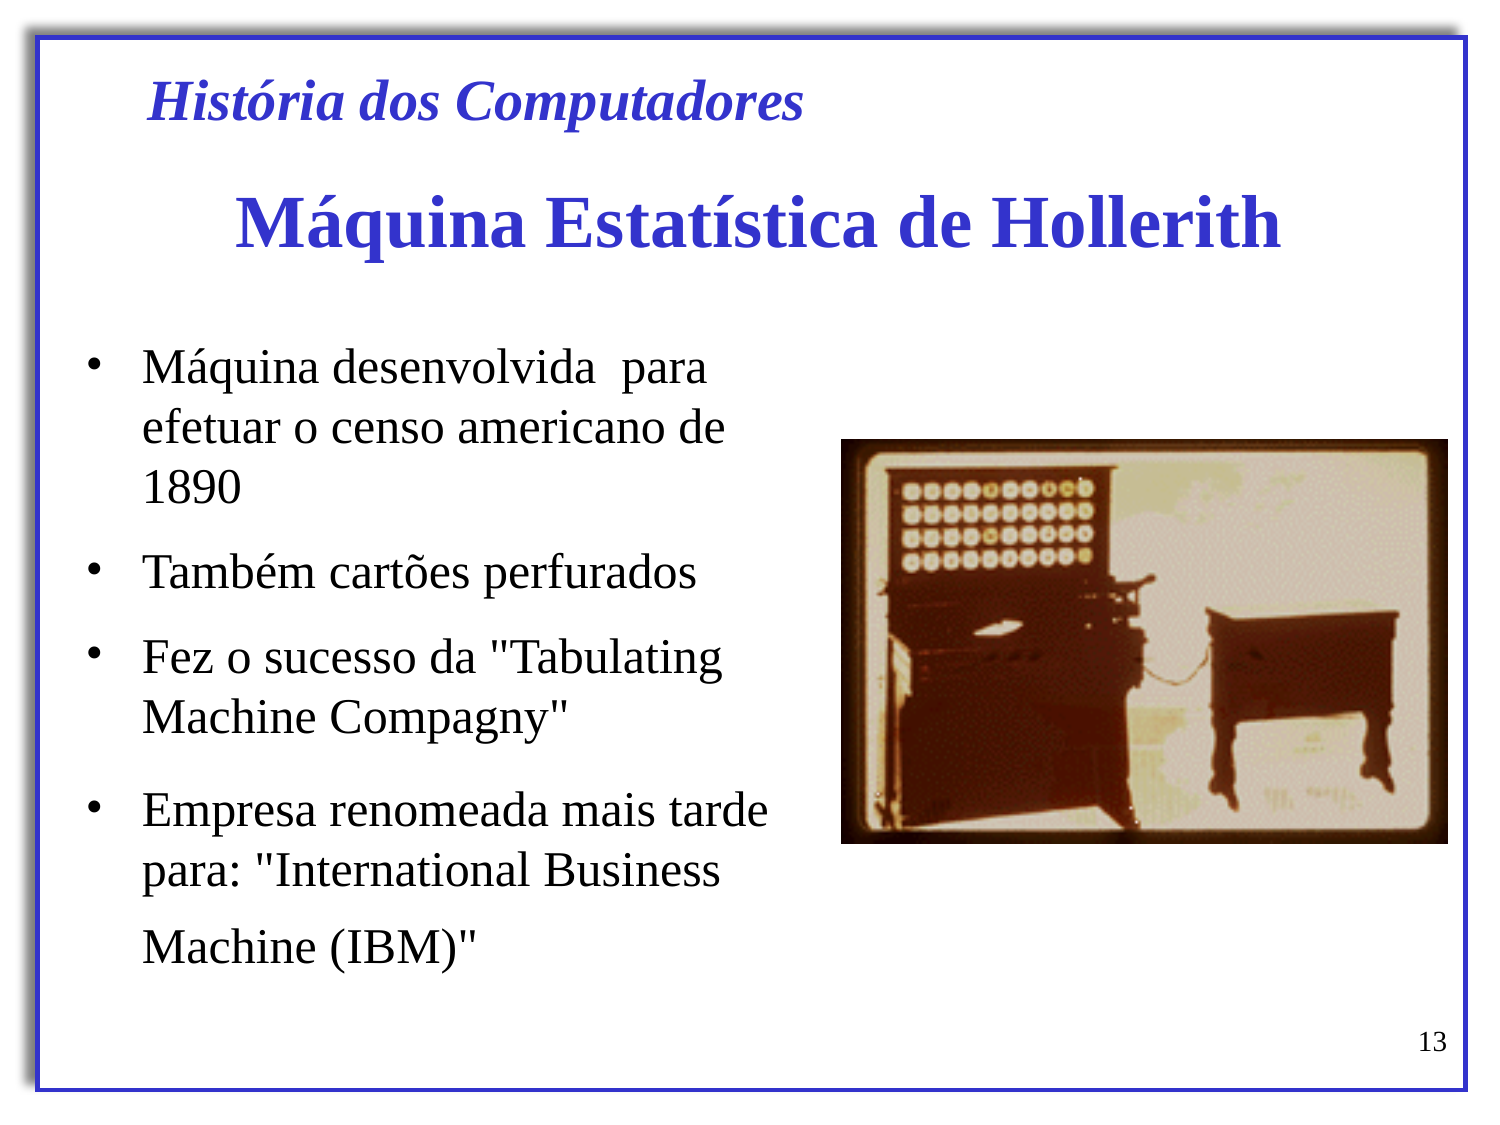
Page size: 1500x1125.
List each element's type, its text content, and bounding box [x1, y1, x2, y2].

text_box ‹#› [1149, 1014, 1463, 1090]
text_box Máquina Estatística de Hollerith [128, 165, 1391, 271]
picture [841, 439, 1449, 844]
text_box Máquina desenvolvida para efetuar o censo americano de 1890 Também cartões perfurados Fez o sucesso da "Tabulating Machine Compagny" Empresa renomeada mais tarde para: "International Business Machine (IBM)" [70, 326, 823, 1057]
text_box História dos Computadores [132, 54, 1395, 140]
